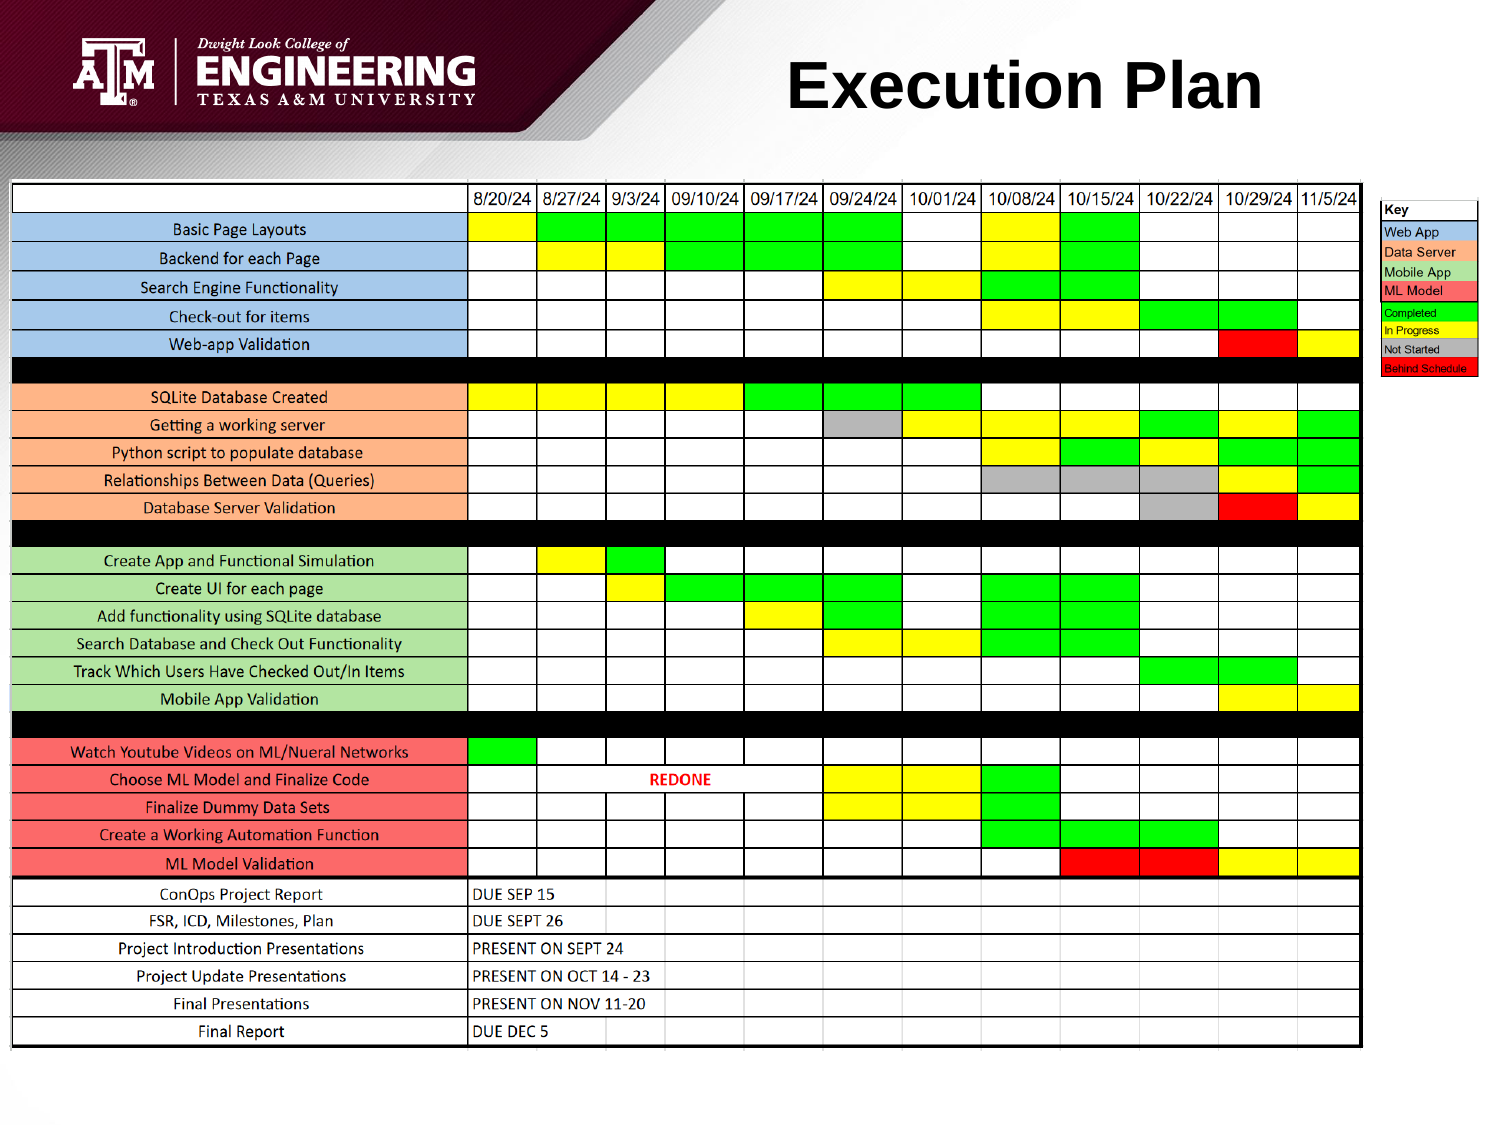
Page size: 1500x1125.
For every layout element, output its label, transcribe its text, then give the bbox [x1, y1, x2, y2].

picture [0, 0, 1500, 1125]
title Execution Plan [590, 15, 1462, 148]
